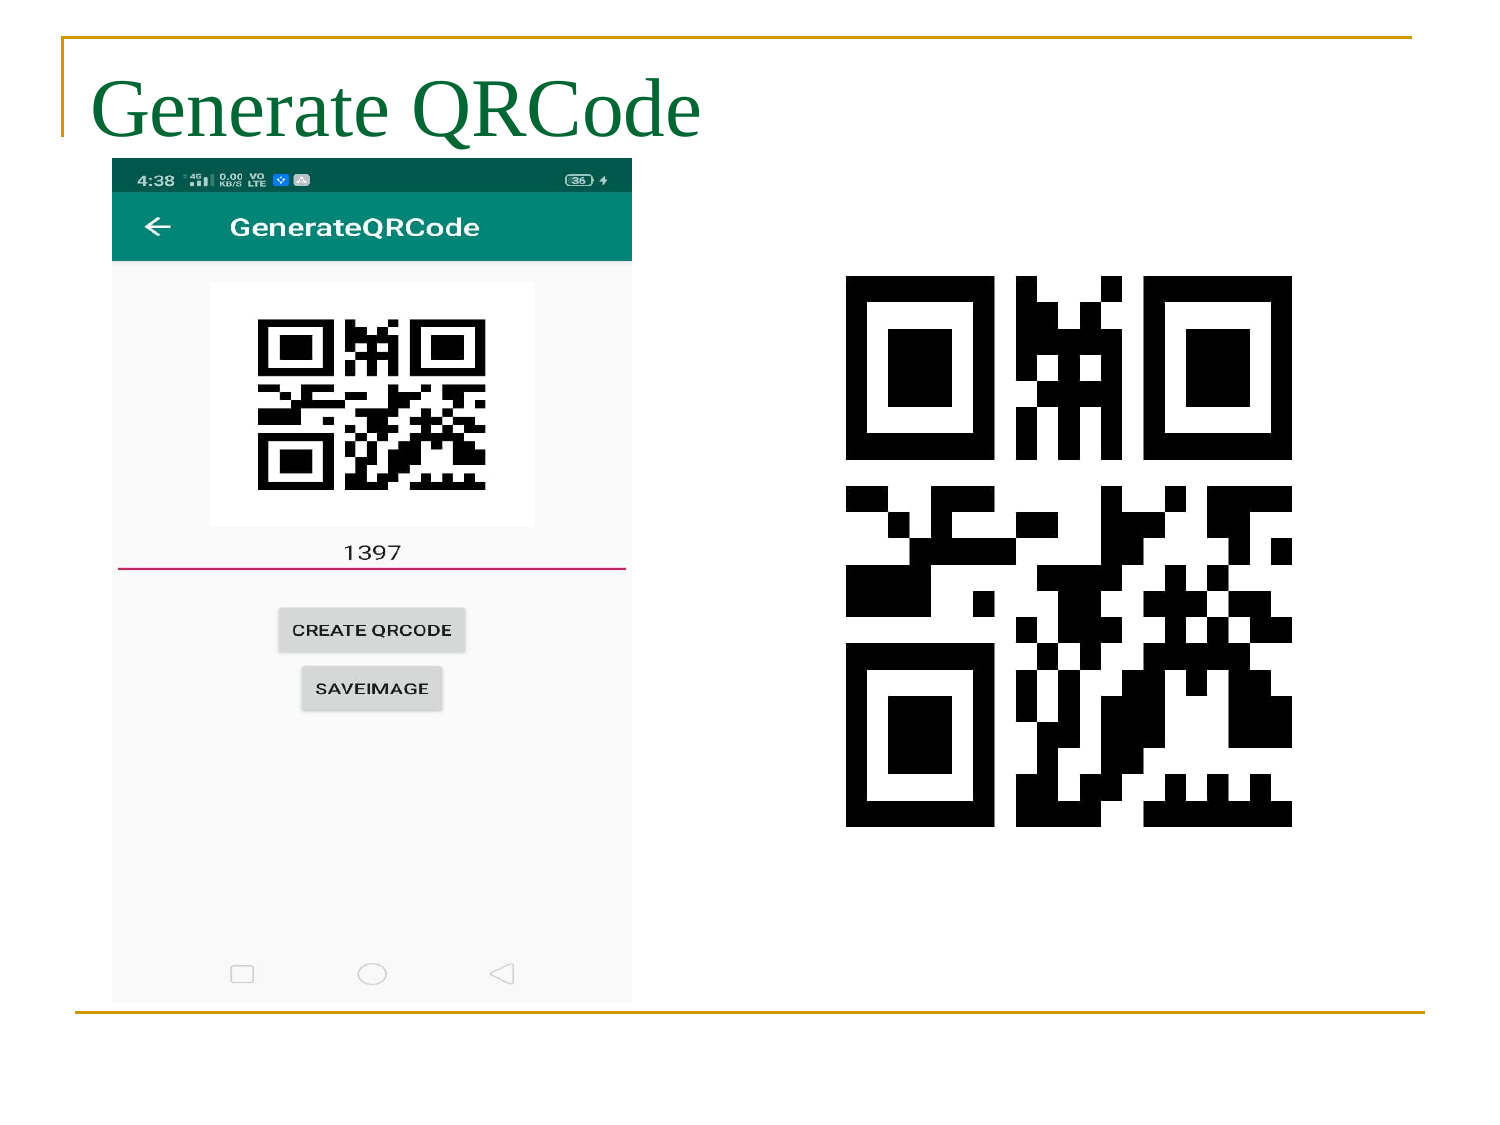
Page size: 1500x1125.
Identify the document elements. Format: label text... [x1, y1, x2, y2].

picture [749, 158, 1388, 945]
title Generate QRCode [75, 45, 1425, 233]
picture [112, 158, 632, 1003]
